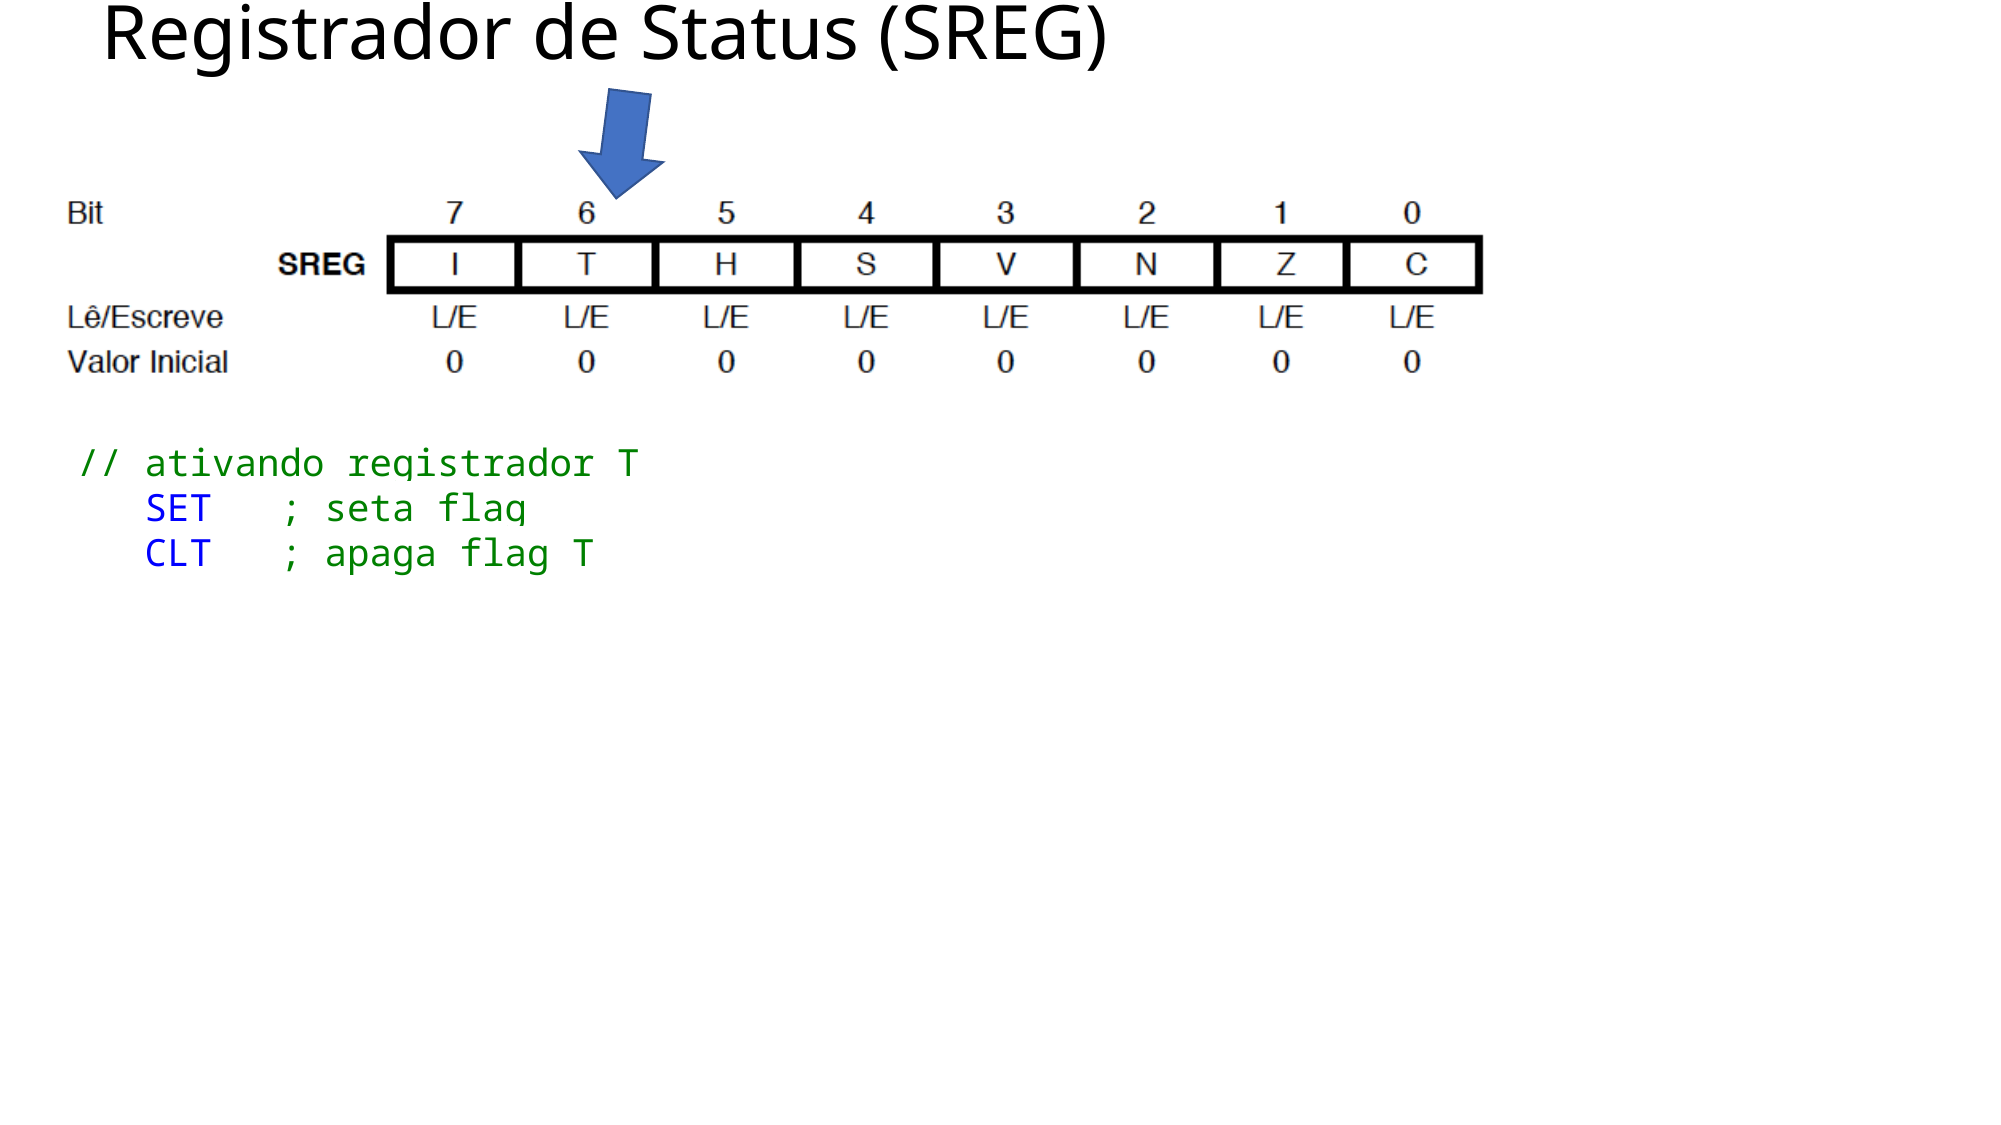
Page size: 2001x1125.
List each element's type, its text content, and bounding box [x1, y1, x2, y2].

text_box // ativando registrador T SET ; seta flag CLT ; apaga flag T [62, 431, 1063, 582]
title Registrador de Status (SREG) [86, 0, 1646, 122]
text_box [577, 88, 666, 168]
picture [39, 168, 1512, 413]
